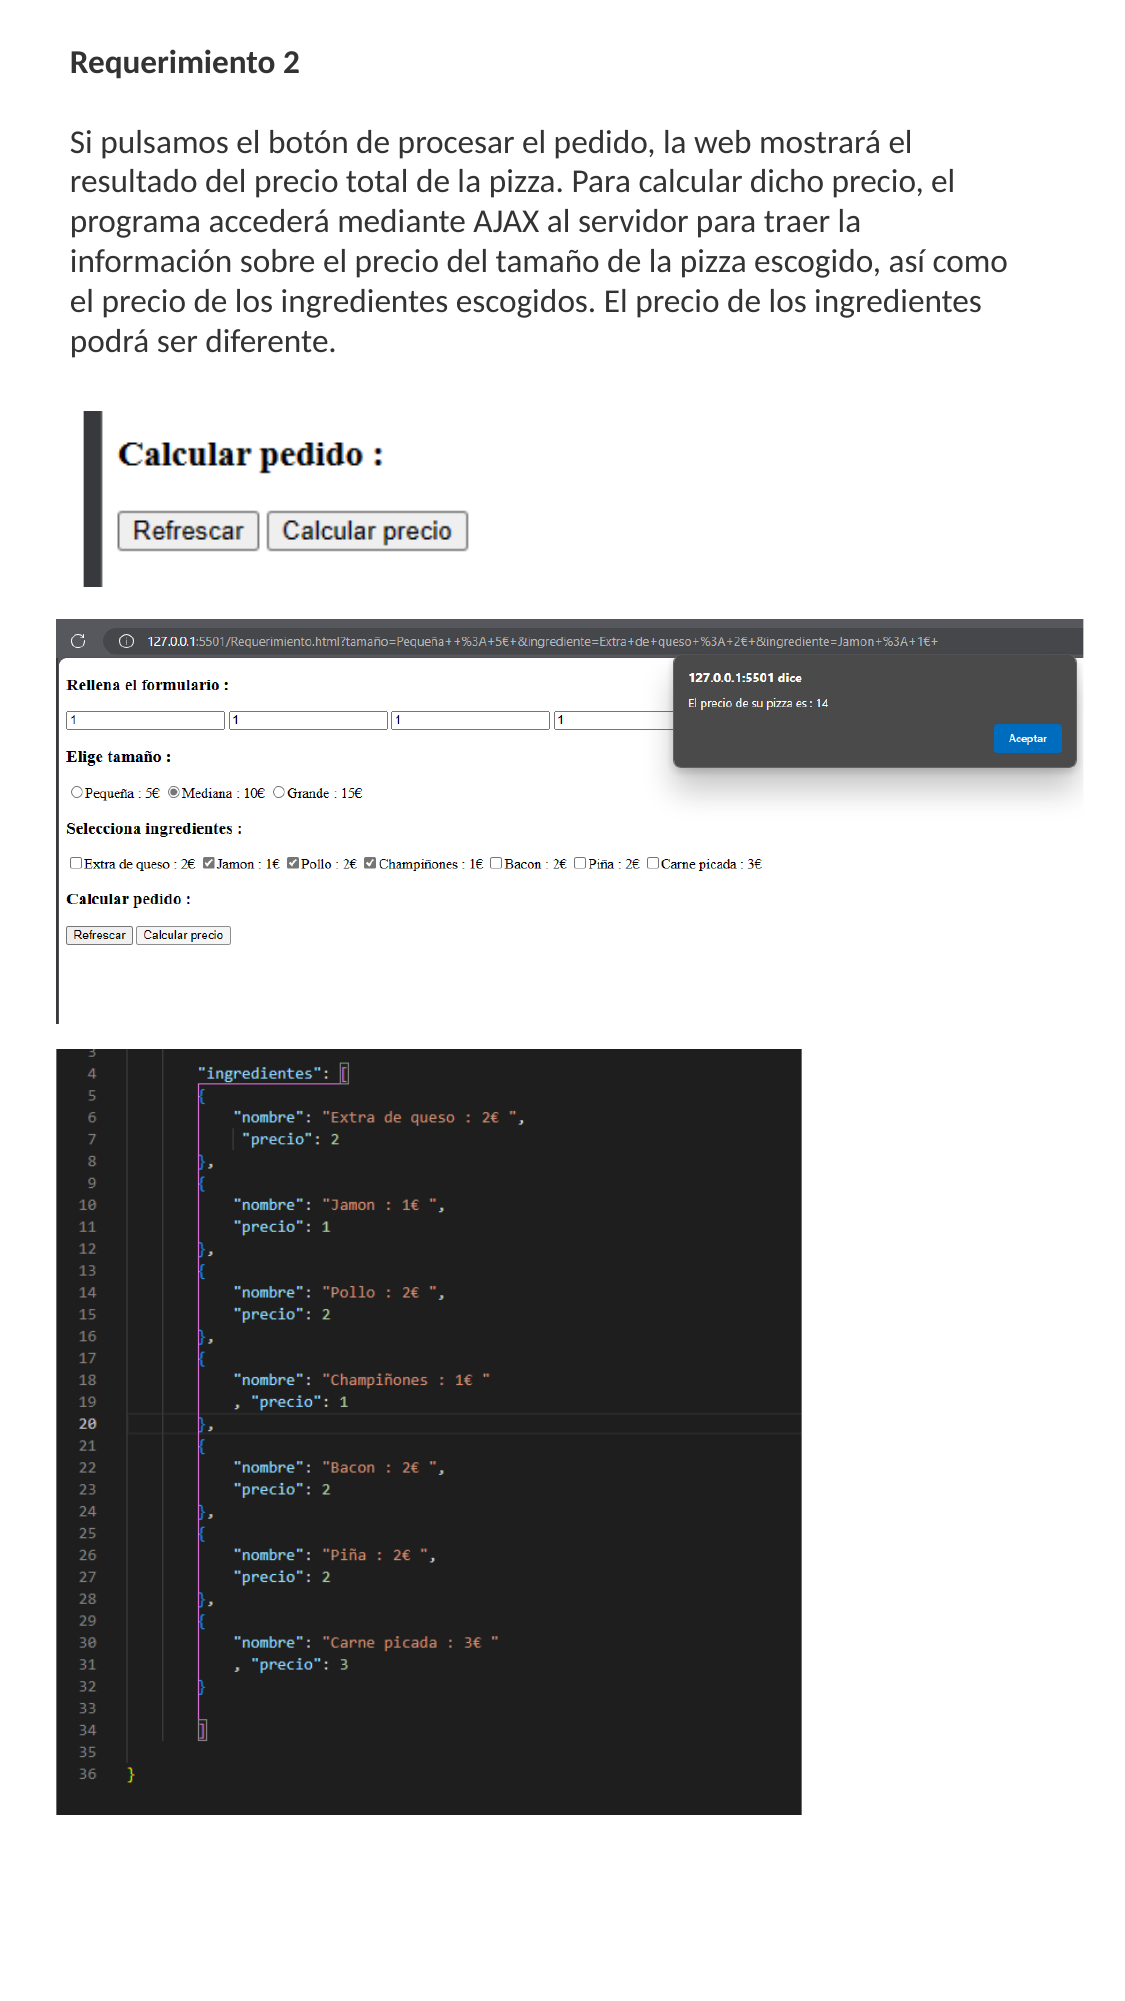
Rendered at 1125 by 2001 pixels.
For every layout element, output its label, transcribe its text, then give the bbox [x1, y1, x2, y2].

text_box Requerimiento 2 Si pulsamos el botón de procesar el pedido, la web mostrará el resultado del precio total de la pizza. Para calcular dicho precio, el programa accederá mediante AJAX al servidor para traer la información sobre el precio del tamaño de la pizza escogido, así como el precio de los ingredientes escogidos. El precio de los ingredientes podrá ser diferente. [54, 32, 1033, 452]
picture [56, 619, 1084, 1024]
picture [56, 1049, 802, 1815]
picture [83, 411, 543, 587]
